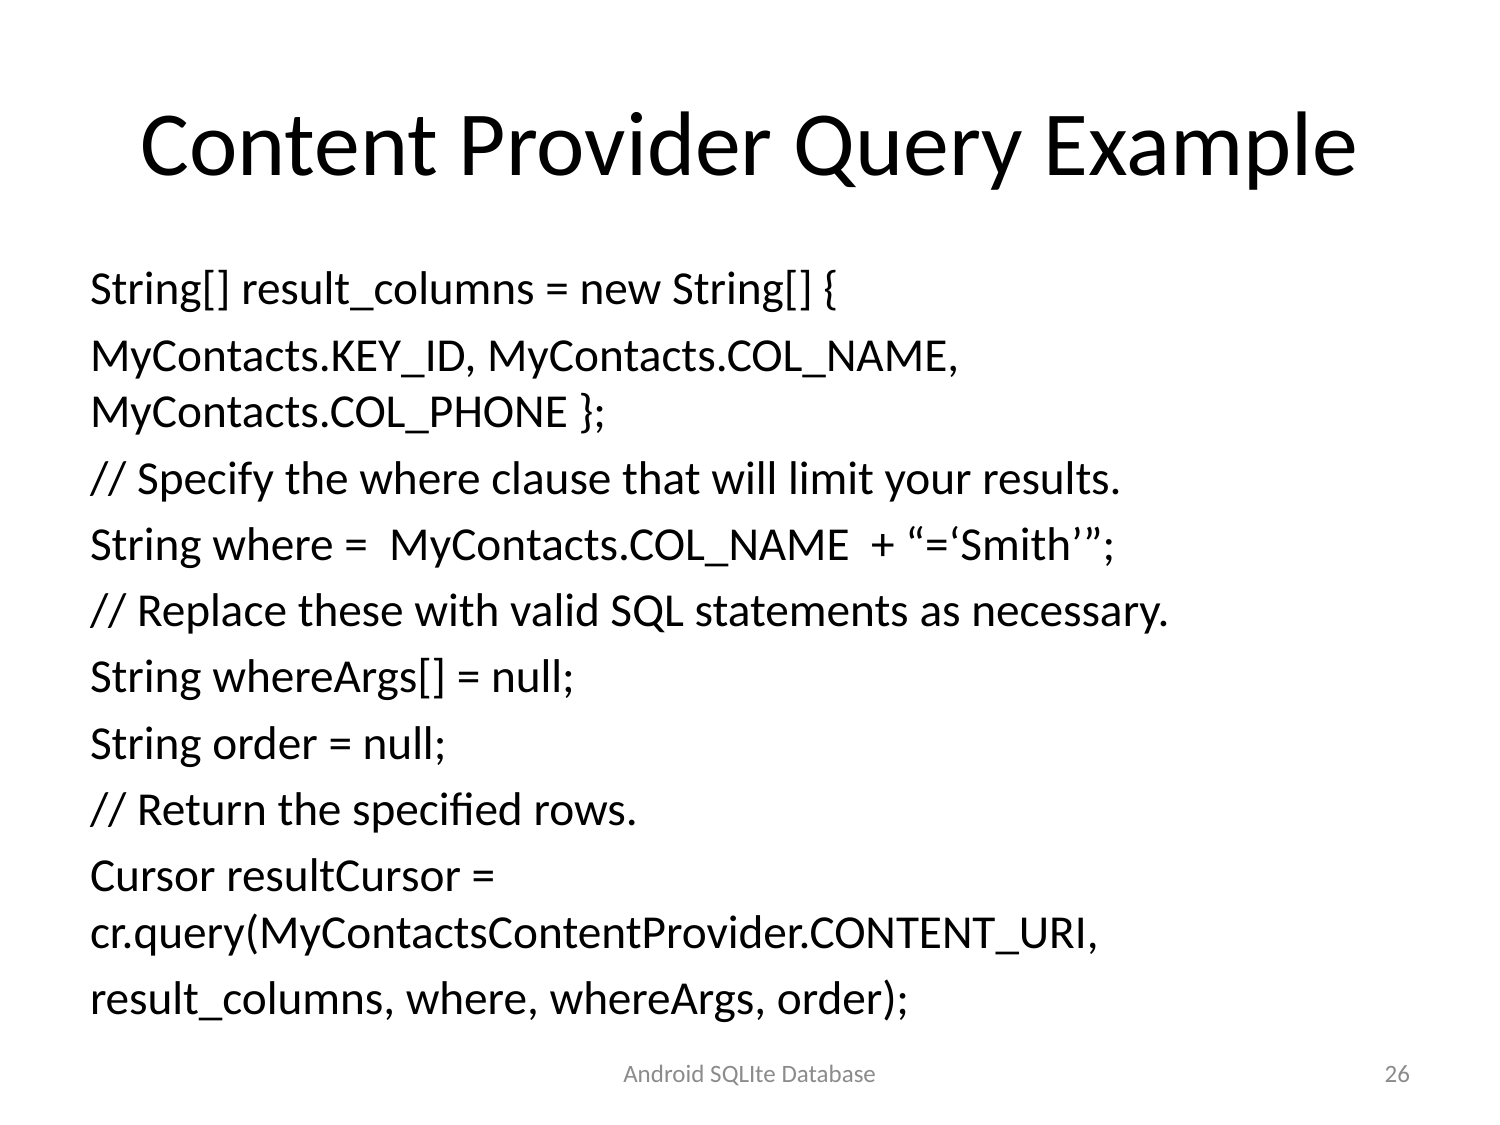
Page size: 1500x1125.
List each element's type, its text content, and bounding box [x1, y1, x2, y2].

footer Android SQLIte Database [512, 1042, 988, 1103]
title Content Provider Query Example [75, 45, 1425, 233]
slide_number 26 [1074, 1042, 1425, 1103]
list String[] result_columns = new String[] { MyContacts.KEY_ID, MyContacts.COL_NAME, MyContacts.COL_PHONE }; // Specify the where clause that will limit your results. String where = MyContacts.COL_NAME + “=‘Smith’”; // Replace these with valid SQL statements as necessary. String whereArgs[] = null; String order = null; // Return the specified rows. Cursor resultCursor = cr.query(MyContactsContentProvider.CONTENT_URI, result_columns, where, whereArgs, order); [75, 249, 1425, 1038]
